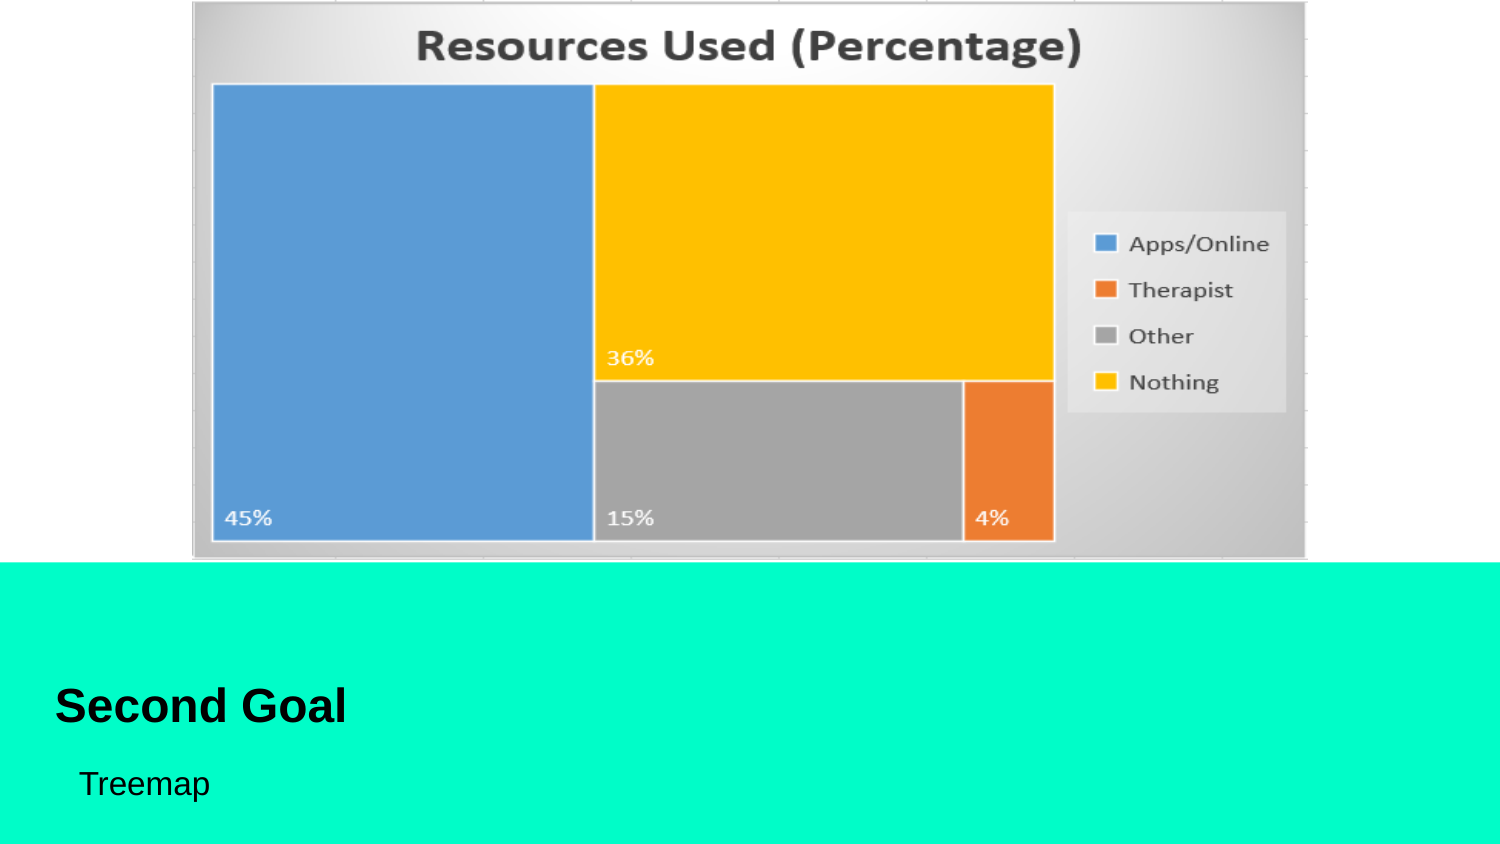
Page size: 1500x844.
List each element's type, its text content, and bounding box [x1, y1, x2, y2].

picture [192, 0, 1308, 560]
subtitle Second Goal [40, 585, 1067, 813]
text_box Treemap [63, 746, 375, 804]
